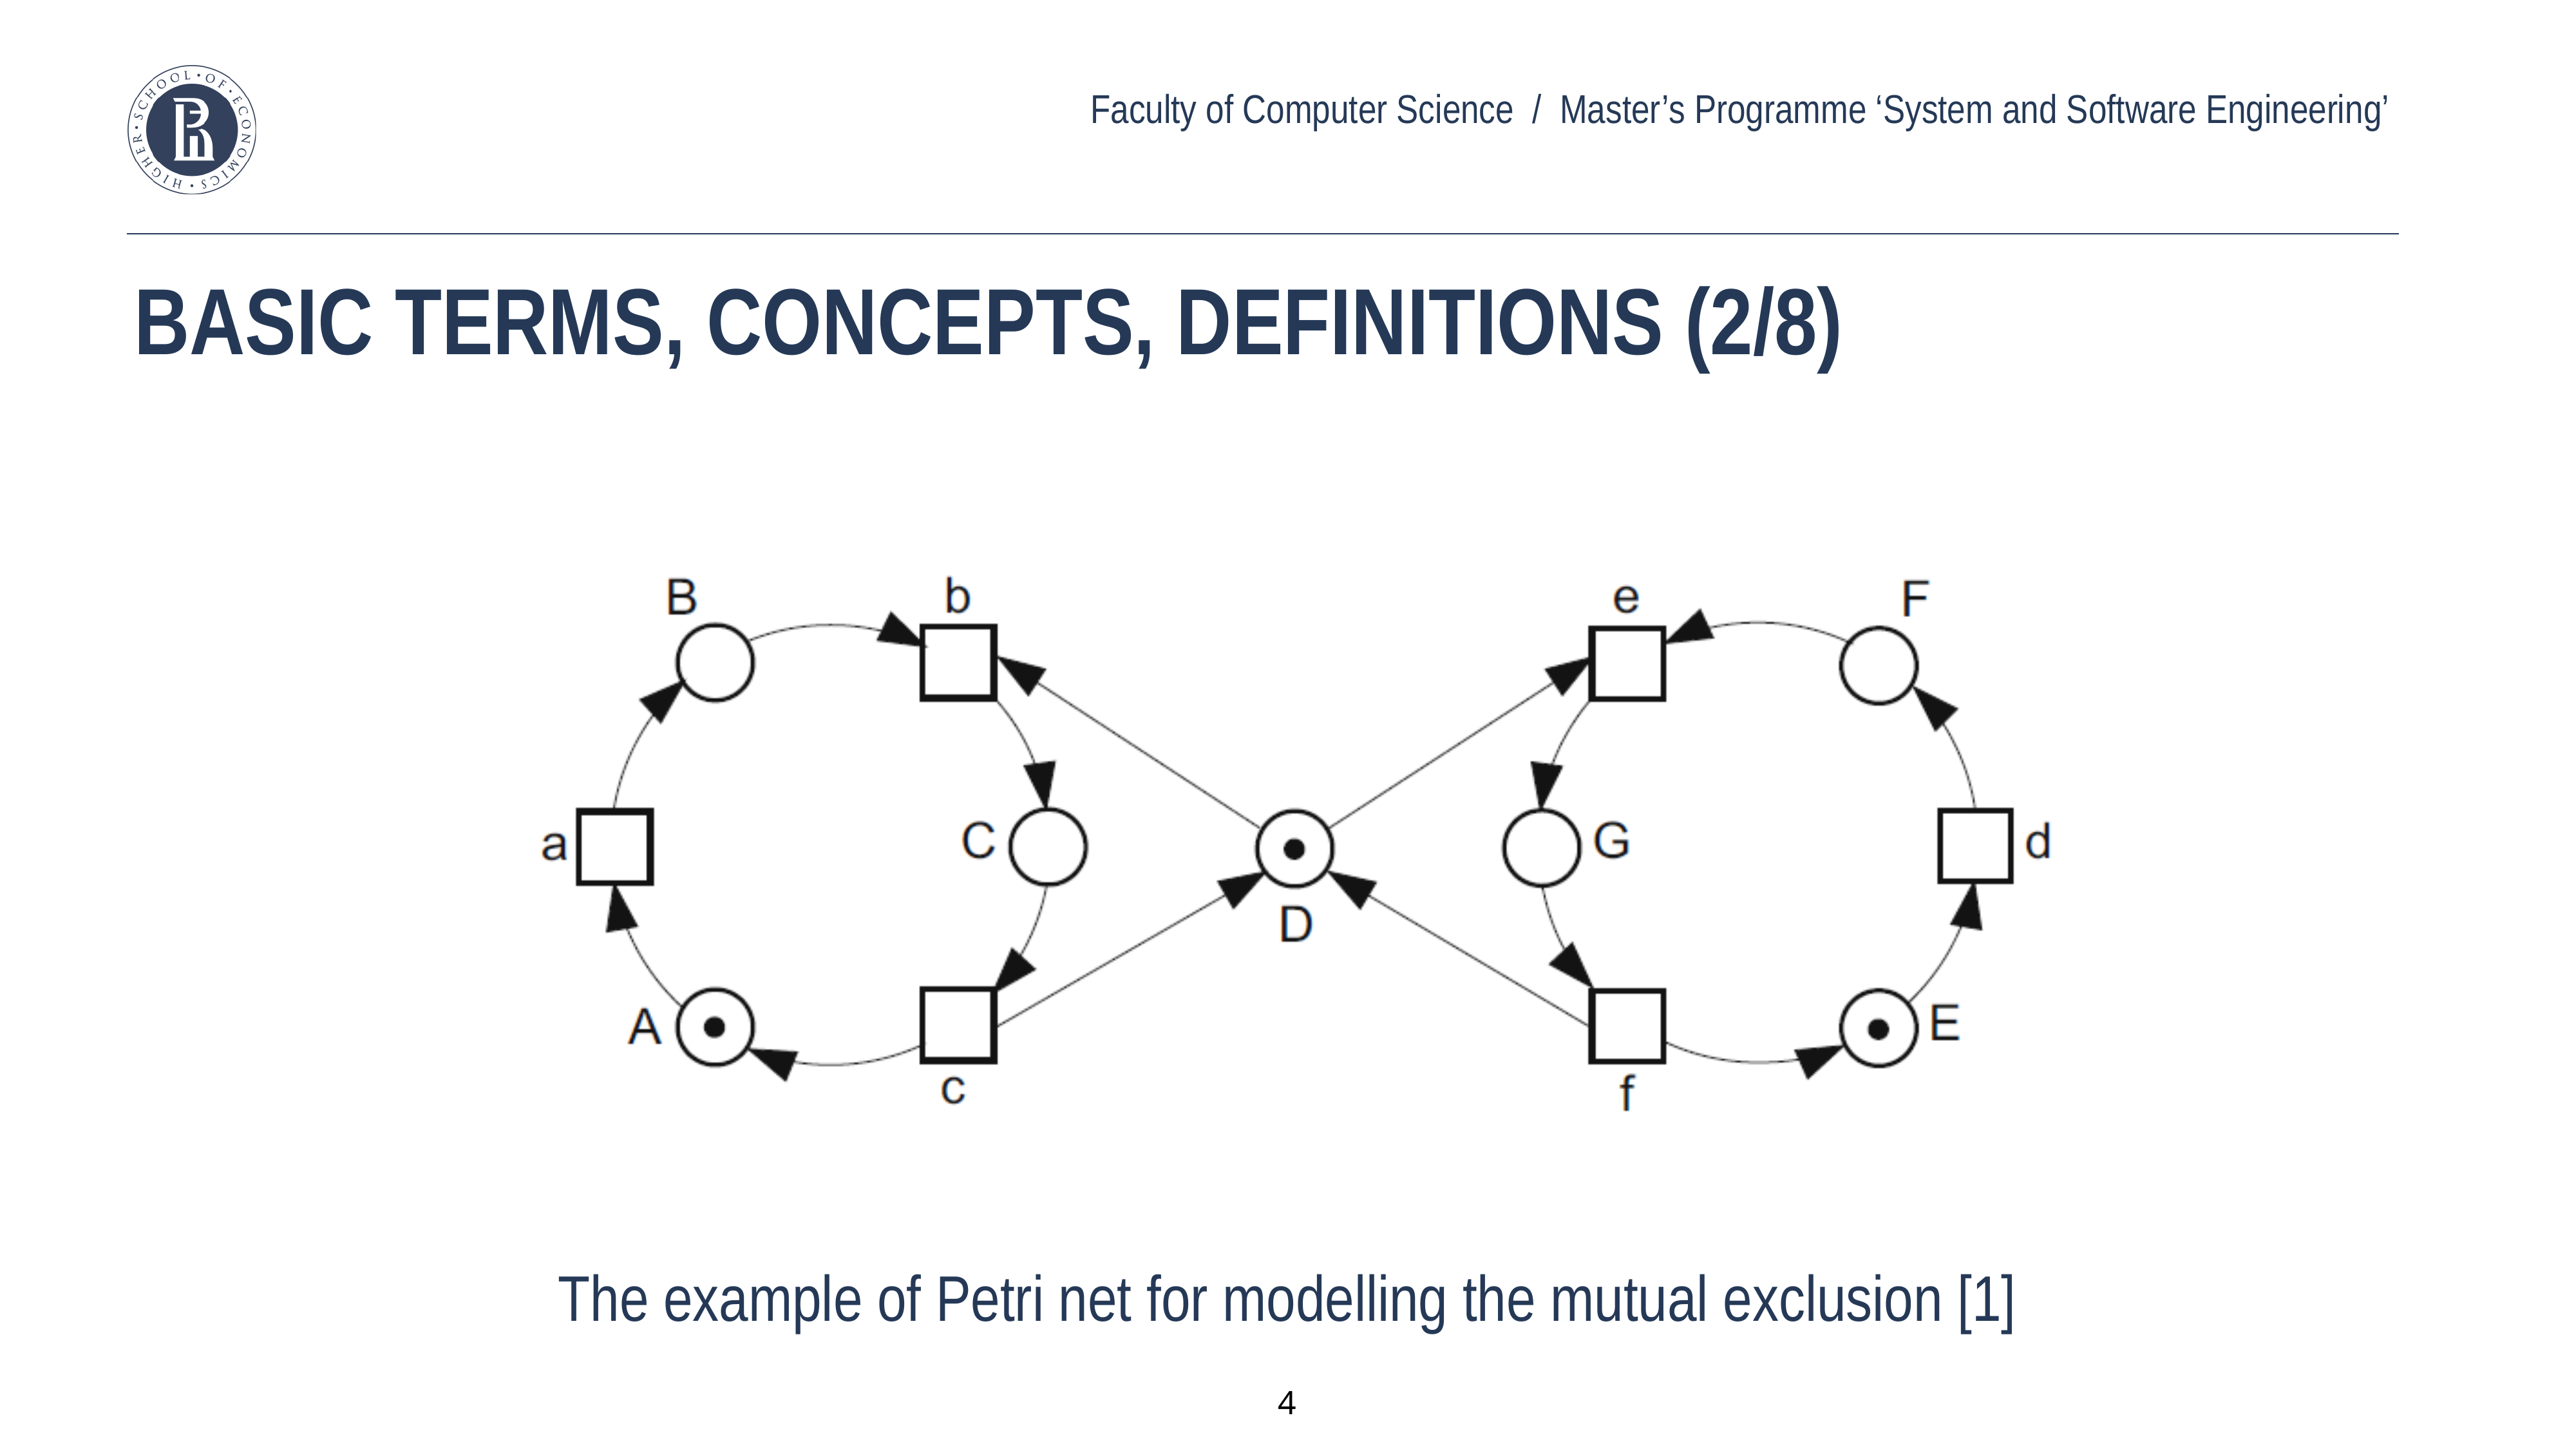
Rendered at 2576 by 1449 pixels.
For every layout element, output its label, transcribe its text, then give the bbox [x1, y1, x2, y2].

text_box The example of Petri net for modelling the mutual exclusion [1] [548, 1251, 2028, 1339]
picture [128, 65, 256, 194]
text_box Basic terms, concepts, definitions (2/8) [126, 252, 1908, 393]
picture [422, 470, 2154, 1175]
slide_number 4 [1260, 1374, 1314, 1429]
text_box Faculty of Computer Science / Master’s Programme ‘System and Software Engineering’ [985, 75, 2399, 178]
